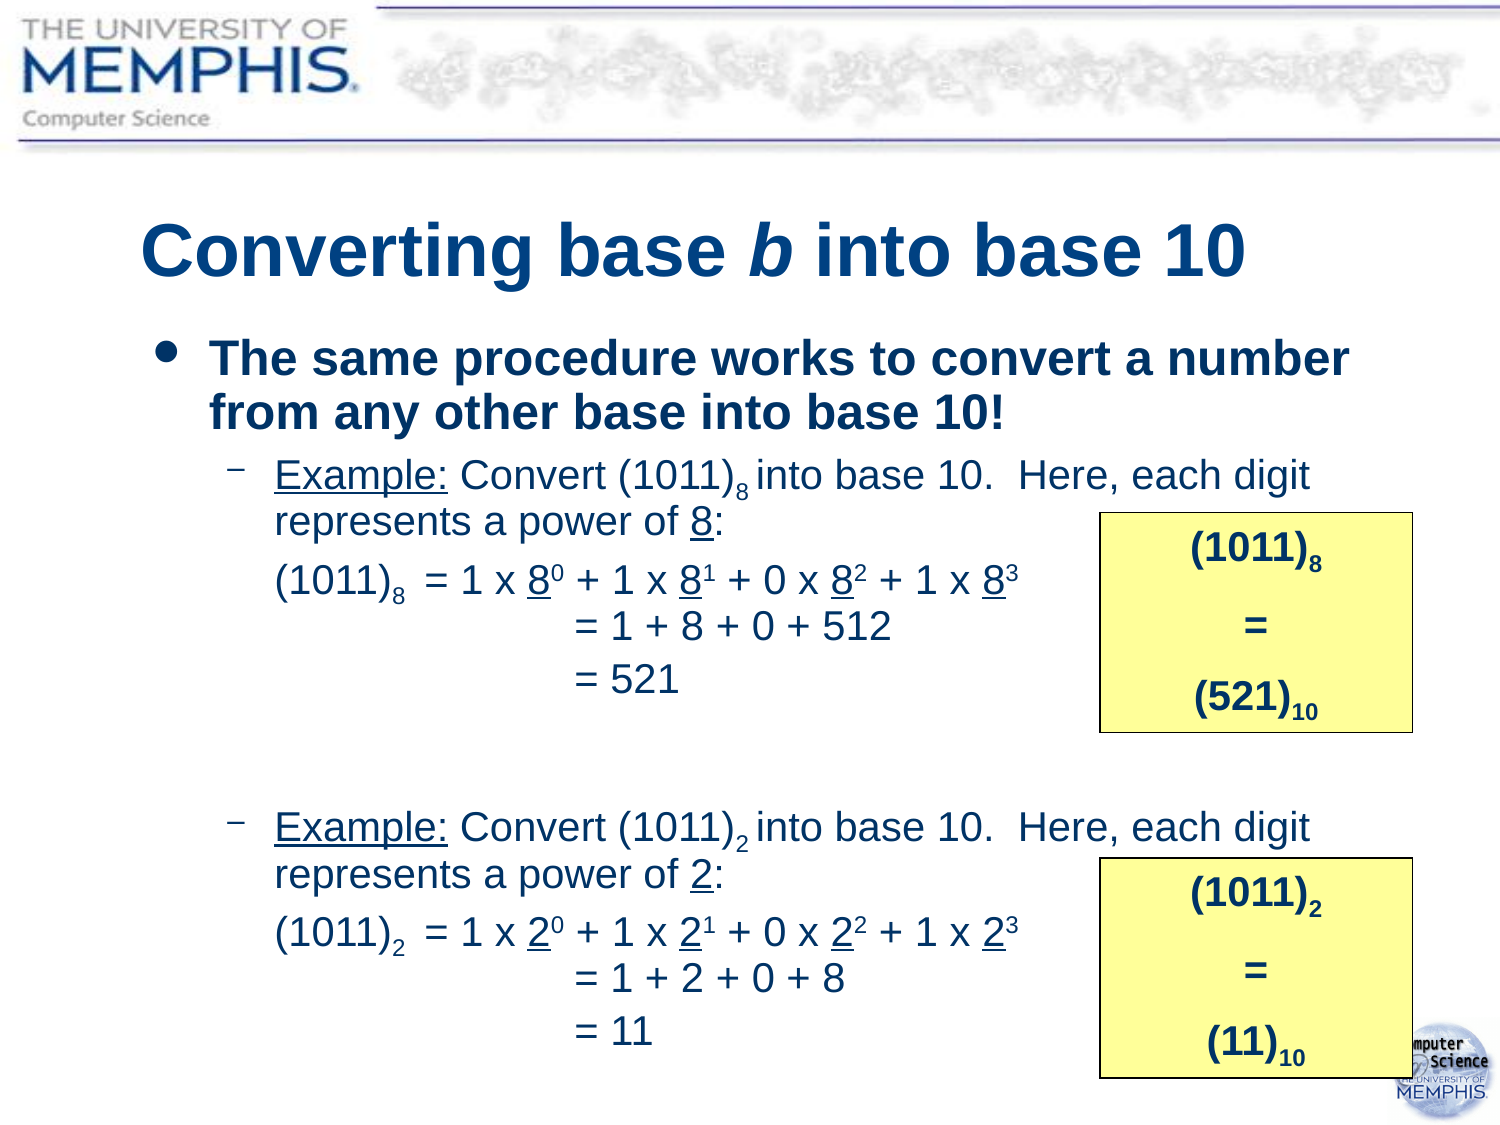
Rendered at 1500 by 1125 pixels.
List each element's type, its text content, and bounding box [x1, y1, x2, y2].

text_box (1011)2 = (11)10 [1099, 857, 1413, 1079]
title Converting base b into base 10 [124, 162, 1426, 301]
picture [0, 0, 1500, 163]
text_box (1011)8 = (521)10 [1099, 512, 1413, 733]
picture [1387, 1017, 1500, 1125]
list The same procedure works to convert a number from any other base into base 10! Example: Convert (1011)8 into base 10. Here, each digit represents a power of 8: (1011)8 = 1 x 80 + 1 x 81 + 0 x 82 + 1 x 83 = 1 + 8 + 0 + 512 = 521 Example: Convert (1011)2 into base 10. Here, each digit represents a power of 2: (1011)2 = 1 x 20 + 1 x 21 + 0 x 22 + 1 x 23 = 1 + 2 + 0 + 8 = 11 [137, 324, 1400, 1076]
